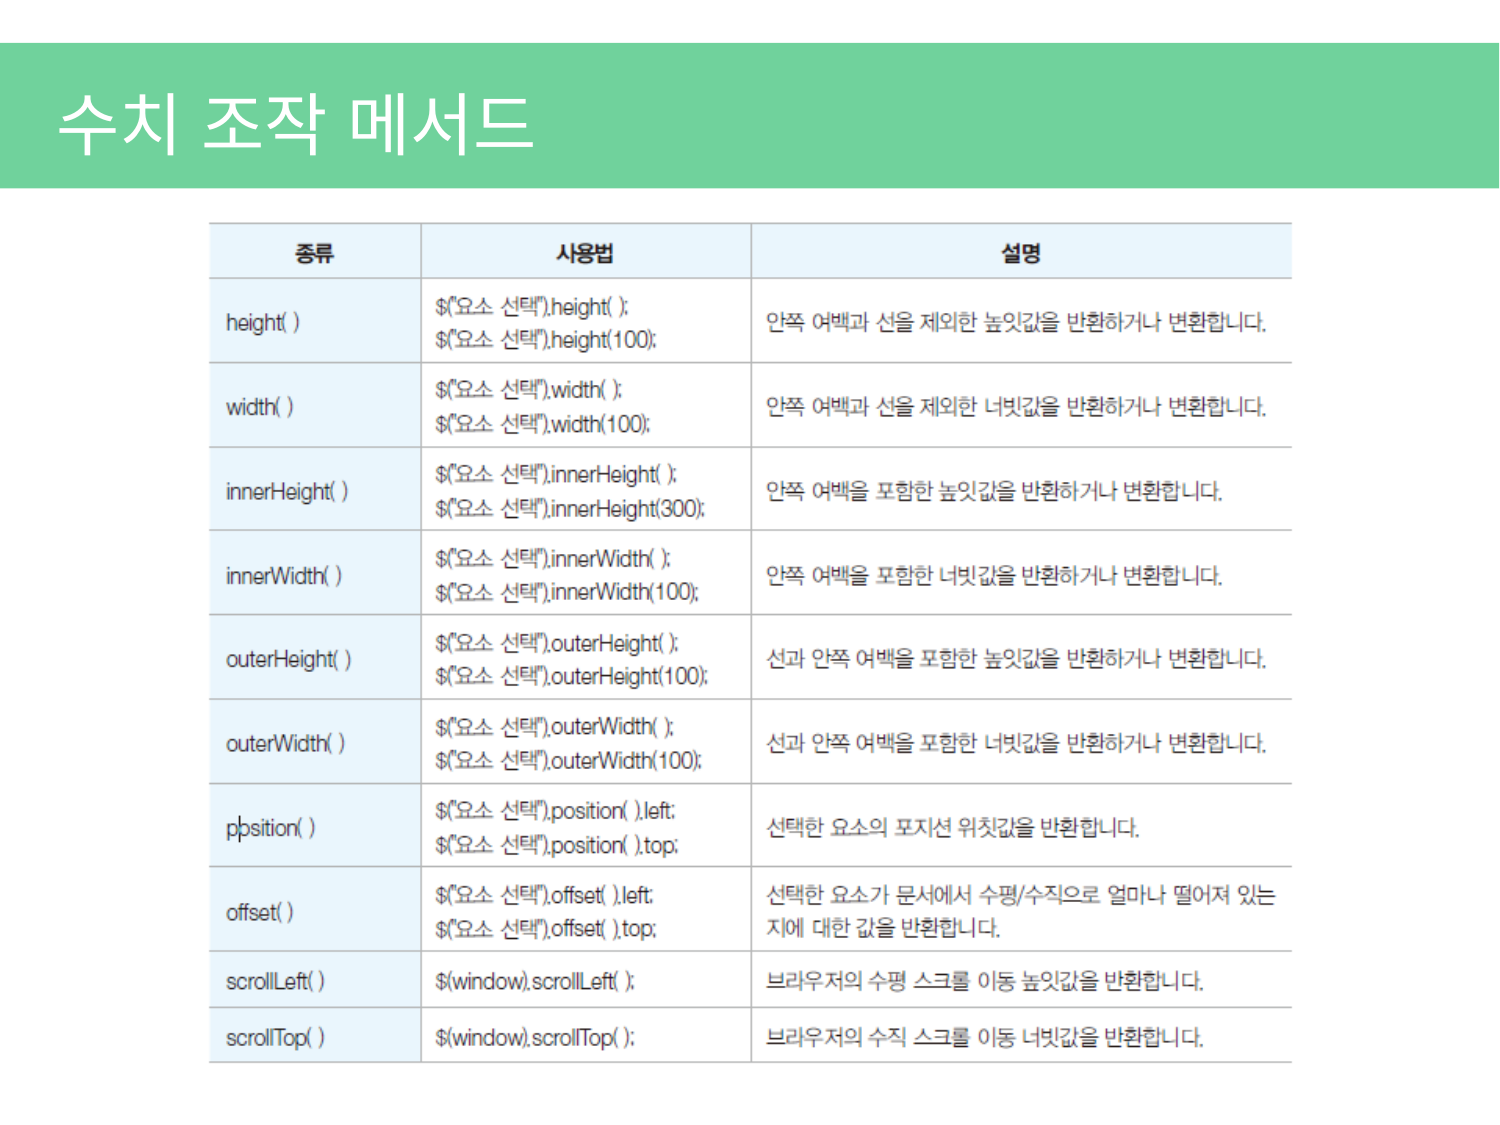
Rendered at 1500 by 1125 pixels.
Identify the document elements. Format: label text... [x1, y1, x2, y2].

text_box 수치 조작 메서드 [41, 74, 1500, 172]
picture [200, 215, 1300, 1071]
text_box [0, 41, 1500, 190]
